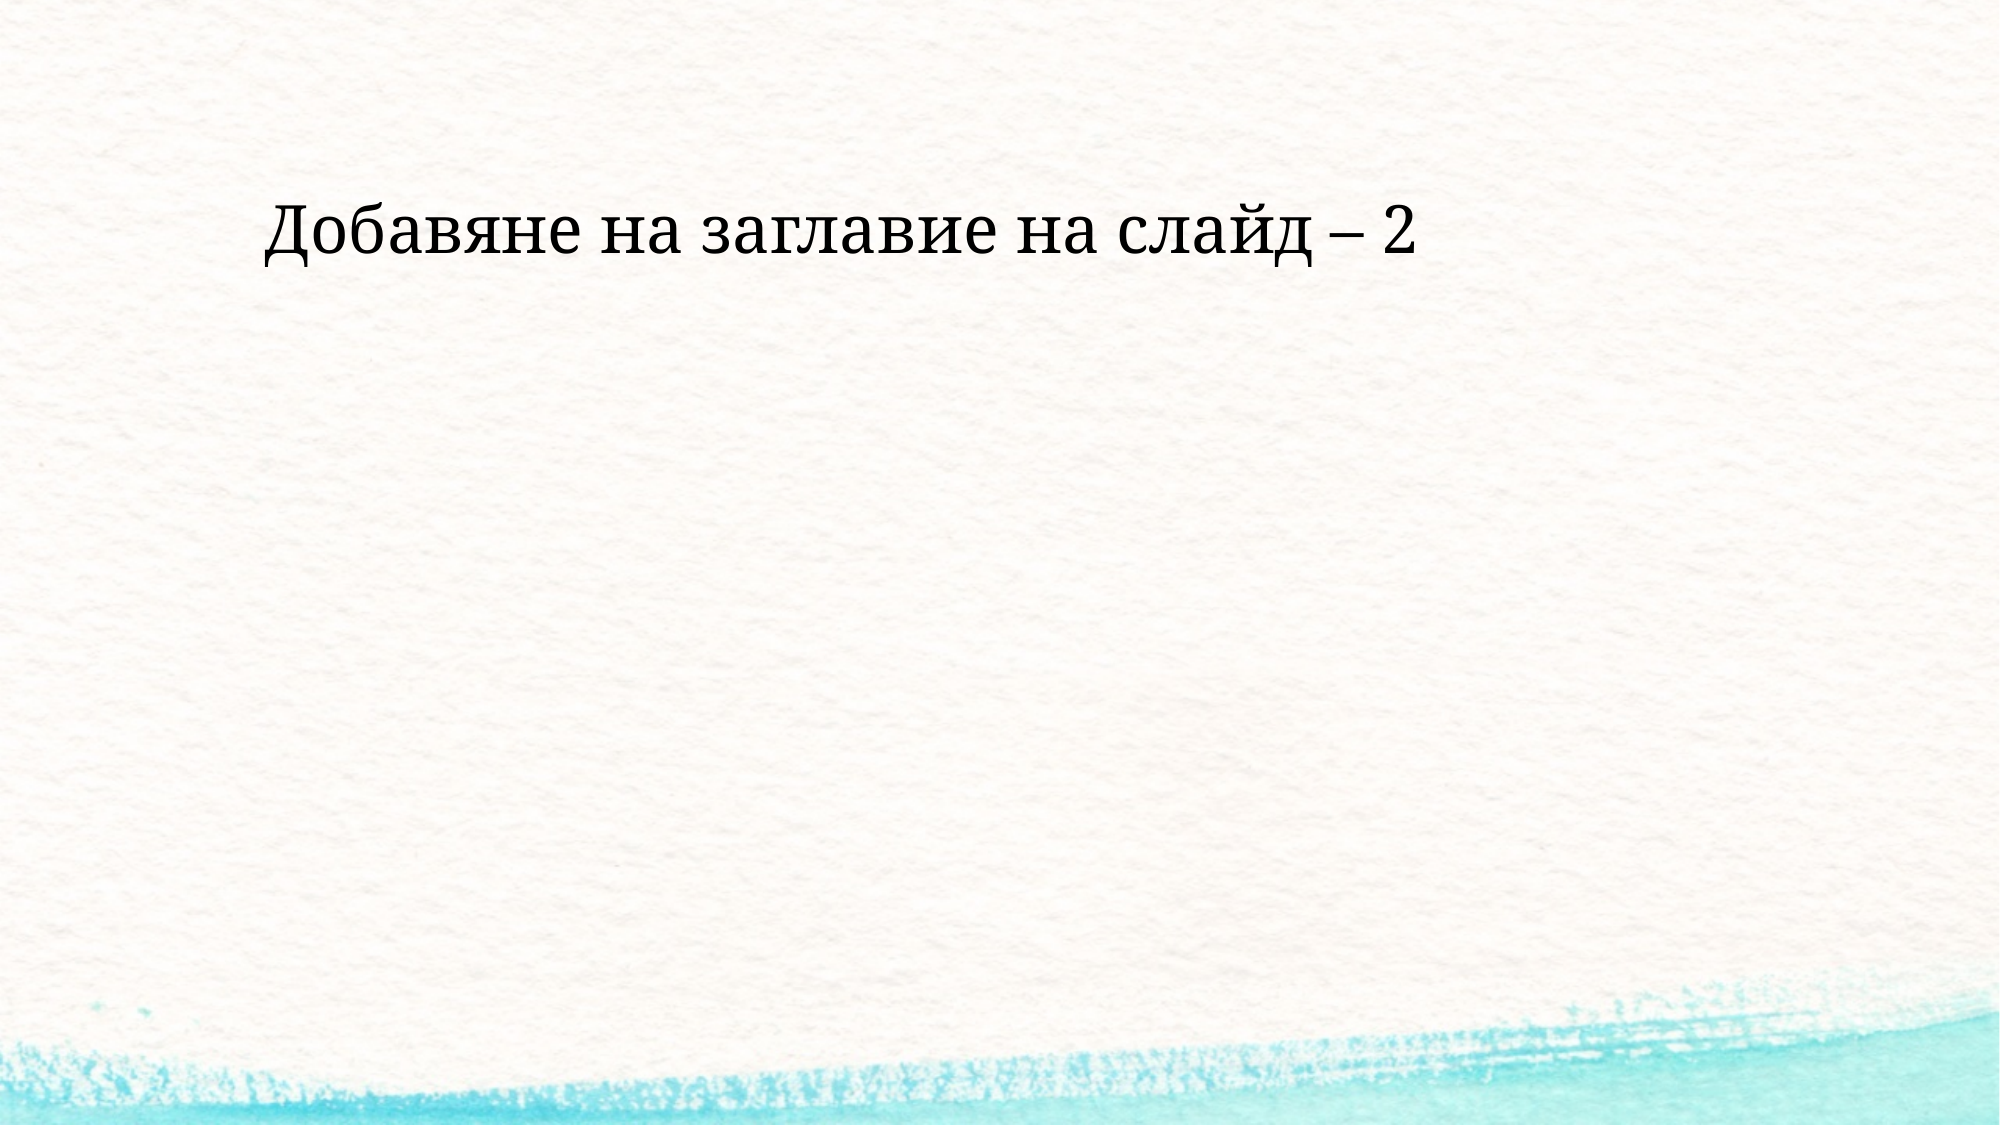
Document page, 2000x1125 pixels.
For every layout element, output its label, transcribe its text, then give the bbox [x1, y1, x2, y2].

picture [0, 0, 2000, 1125]
title Добавяне на заглавие на слайд – 2 [249, 87, 1825, 275]
